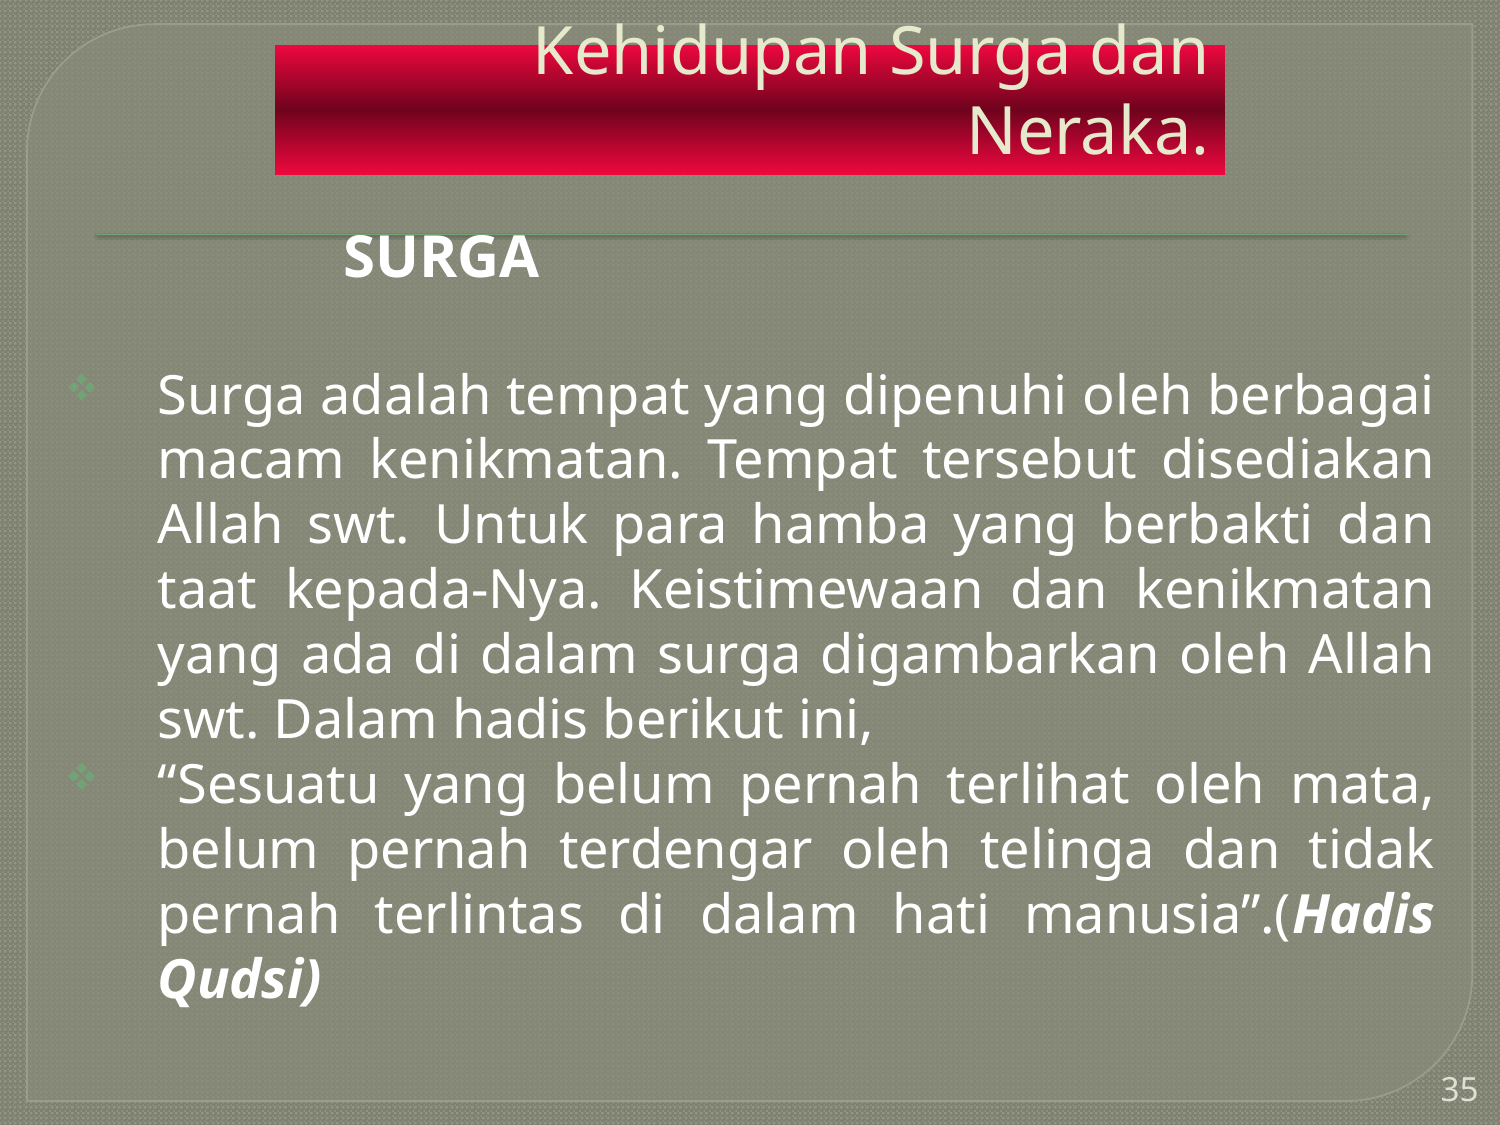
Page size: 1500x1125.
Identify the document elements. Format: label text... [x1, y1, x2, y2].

title Kehidupan Surga dan Neraka. [275, 45, 1225, 175]
list SURGA Surga adalah tempat yang dipenuhi oleh berbagai macam kenikmatan. Tempat tersebut disediakan Allah swt. Untuk para hamba yang berbakti dan taat kepada-Nya. Keistimewaan dan kenikmatan yang ada di dalam surga digambarkan oleh Allah swt. Dalam hadis berikut ini, “Sesuatu yang belum pernah terlihat oleh mata, belum pernah terdengar oleh telinga dan tidak pernah terlintas di dalam hati manusia”.(Hadis Qudsi) [50, 212, 1450, 1088]
slide_number 35 [1417, 1068, 1494, 1114]
